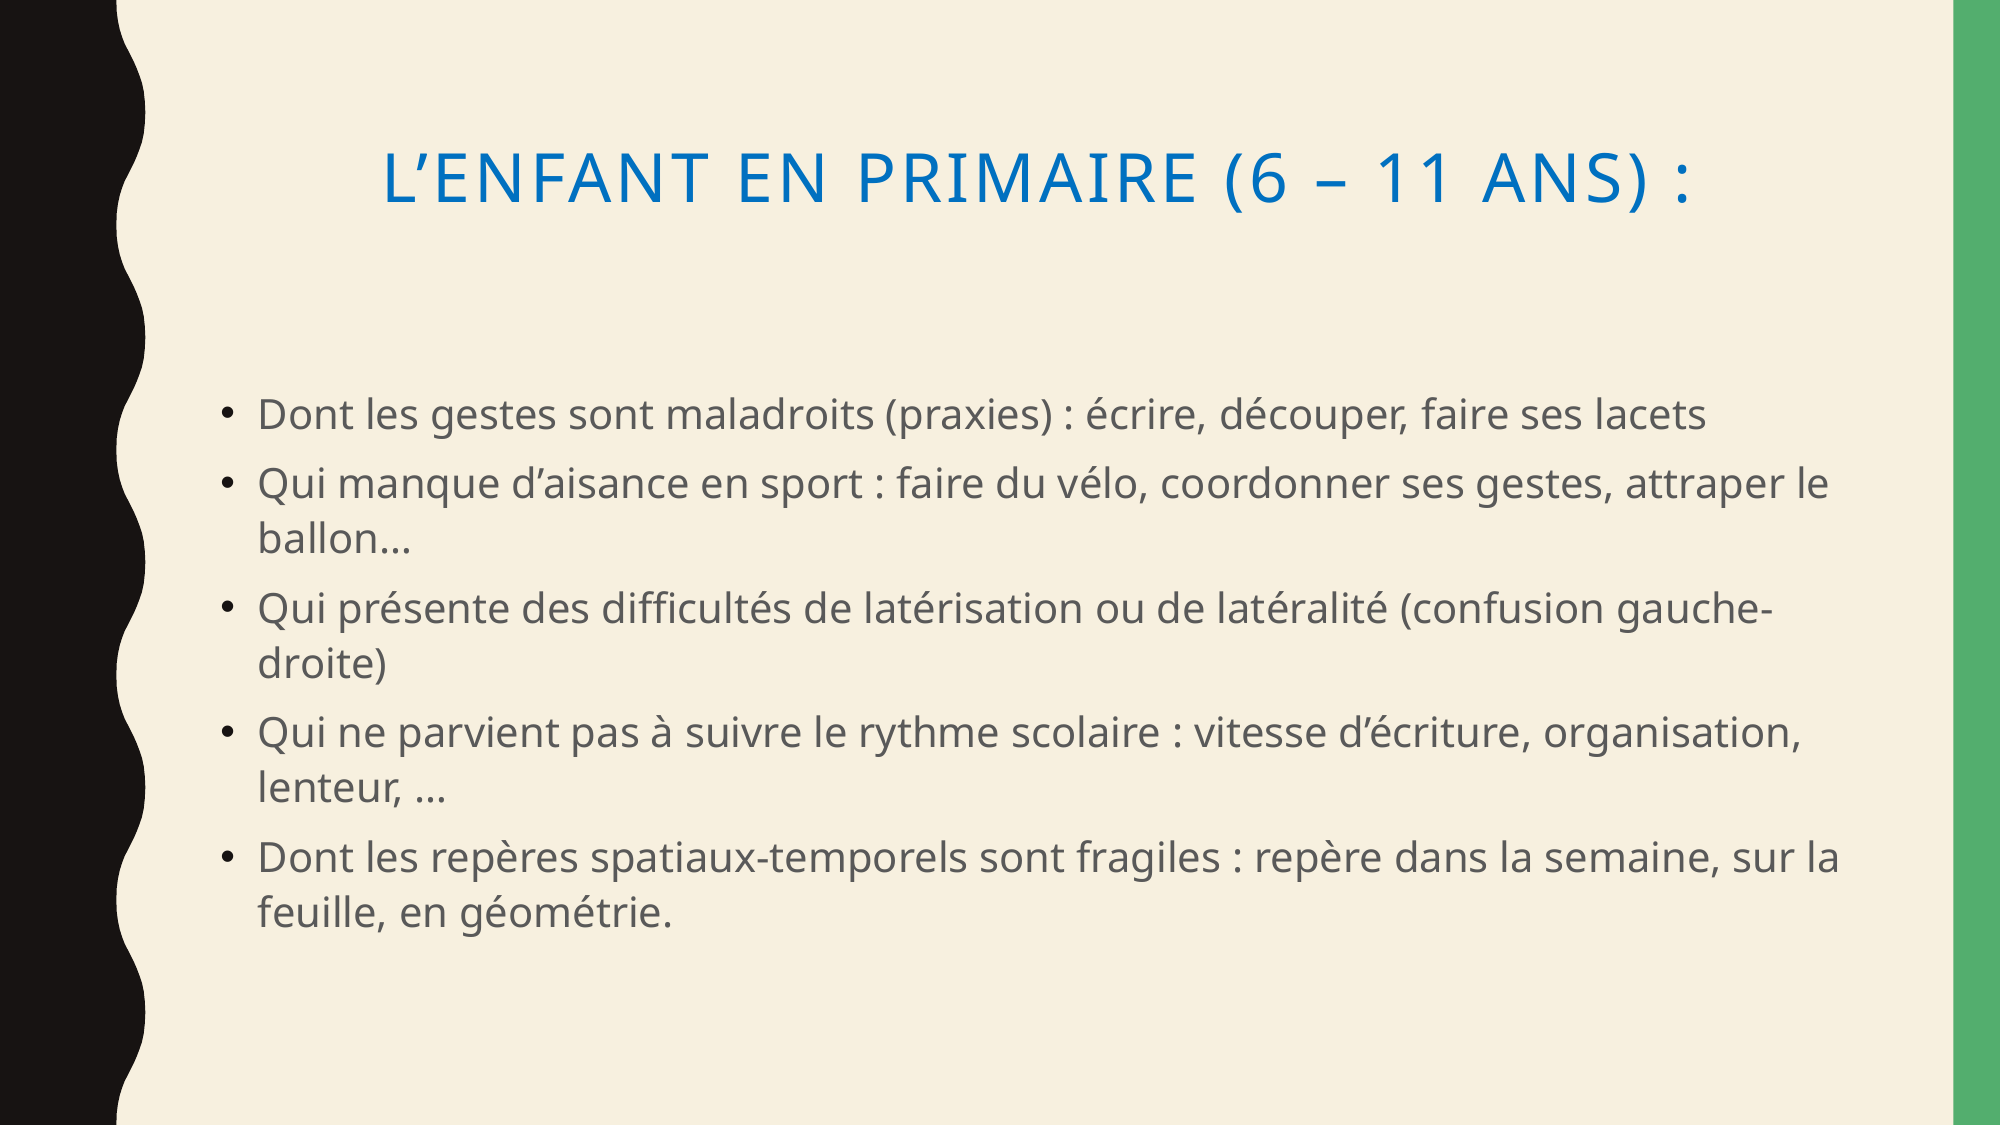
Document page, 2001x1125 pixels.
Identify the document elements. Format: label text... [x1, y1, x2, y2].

list Dont les gestes sont maladroits (praxies) : écrire, découper, faire ses lacets Qui manque d’aisance en sport : faire du vélo, coordonner ses gestes, attraper le ballon… Qui présente des difficultés de latérisation ou de latéralité (confusion gauche-droite) Qui ne parvient pas à suivre le rythme scolaire : vitesse d’écriture, organisation, lenteur, … Dont les repères spatiaux-temporels sont fragiles : repère dans la semaine, sur la feuille, en géométrie. [205, 375, 1875, 965]
title L’enfant en primaire (6 – 11 ans) : [205, 62, 1875, 308]
